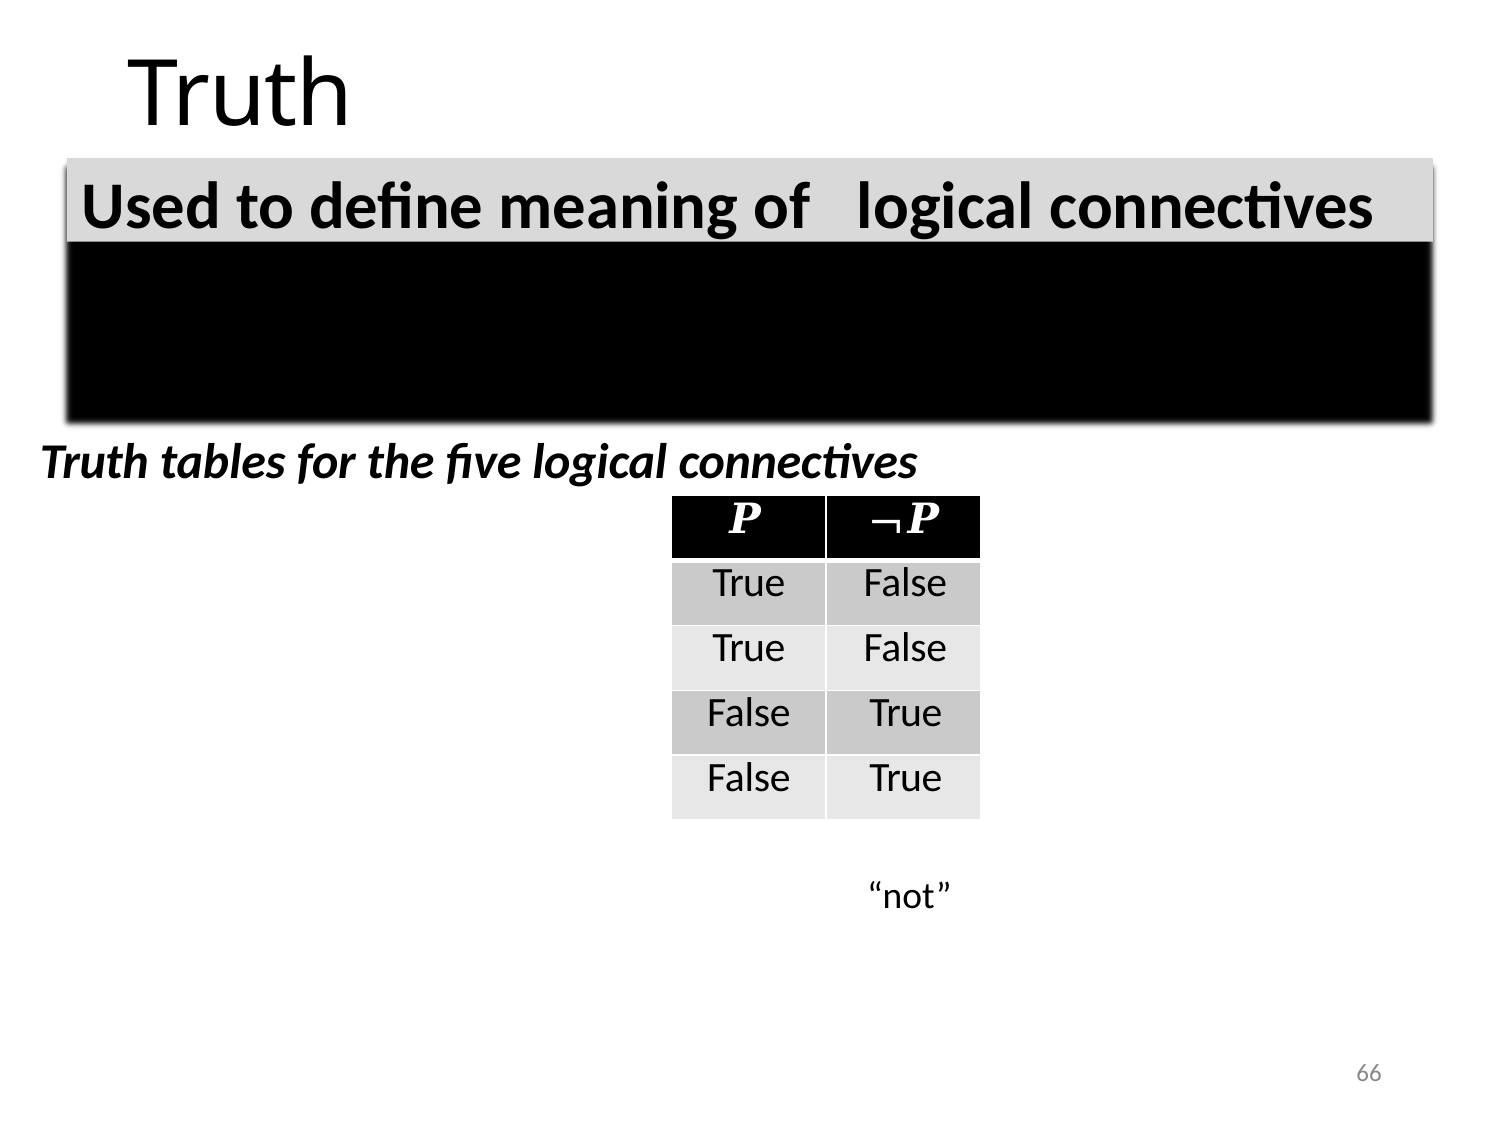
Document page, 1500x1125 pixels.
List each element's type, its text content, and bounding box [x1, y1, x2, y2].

table_cell True [672, 563, 825, 625]
table_cell False [827, 626, 980, 690]
table_cell True [827, 691, 980, 754]
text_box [32, 145, 1440, 431]
table_cell False [672, 756, 825, 819]
table_header ¬𝑷 [827, 496, 980, 558]
table_cell False [827, 563, 980, 625]
text_box Truth tables for the five logical connectives [37, 438, 927, 489]
table_cell True [672, 626, 825, 690]
table_cell False [672, 691, 825, 754]
text_box “not” [864, 869, 954, 917]
table_header 𝑷 [672, 496, 825, 558]
table_cell True [827, 756, 980, 819]
slide_number 66 [1350, 1060, 1389, 1125]
title Truth tables [125, 31, 567, 144]
